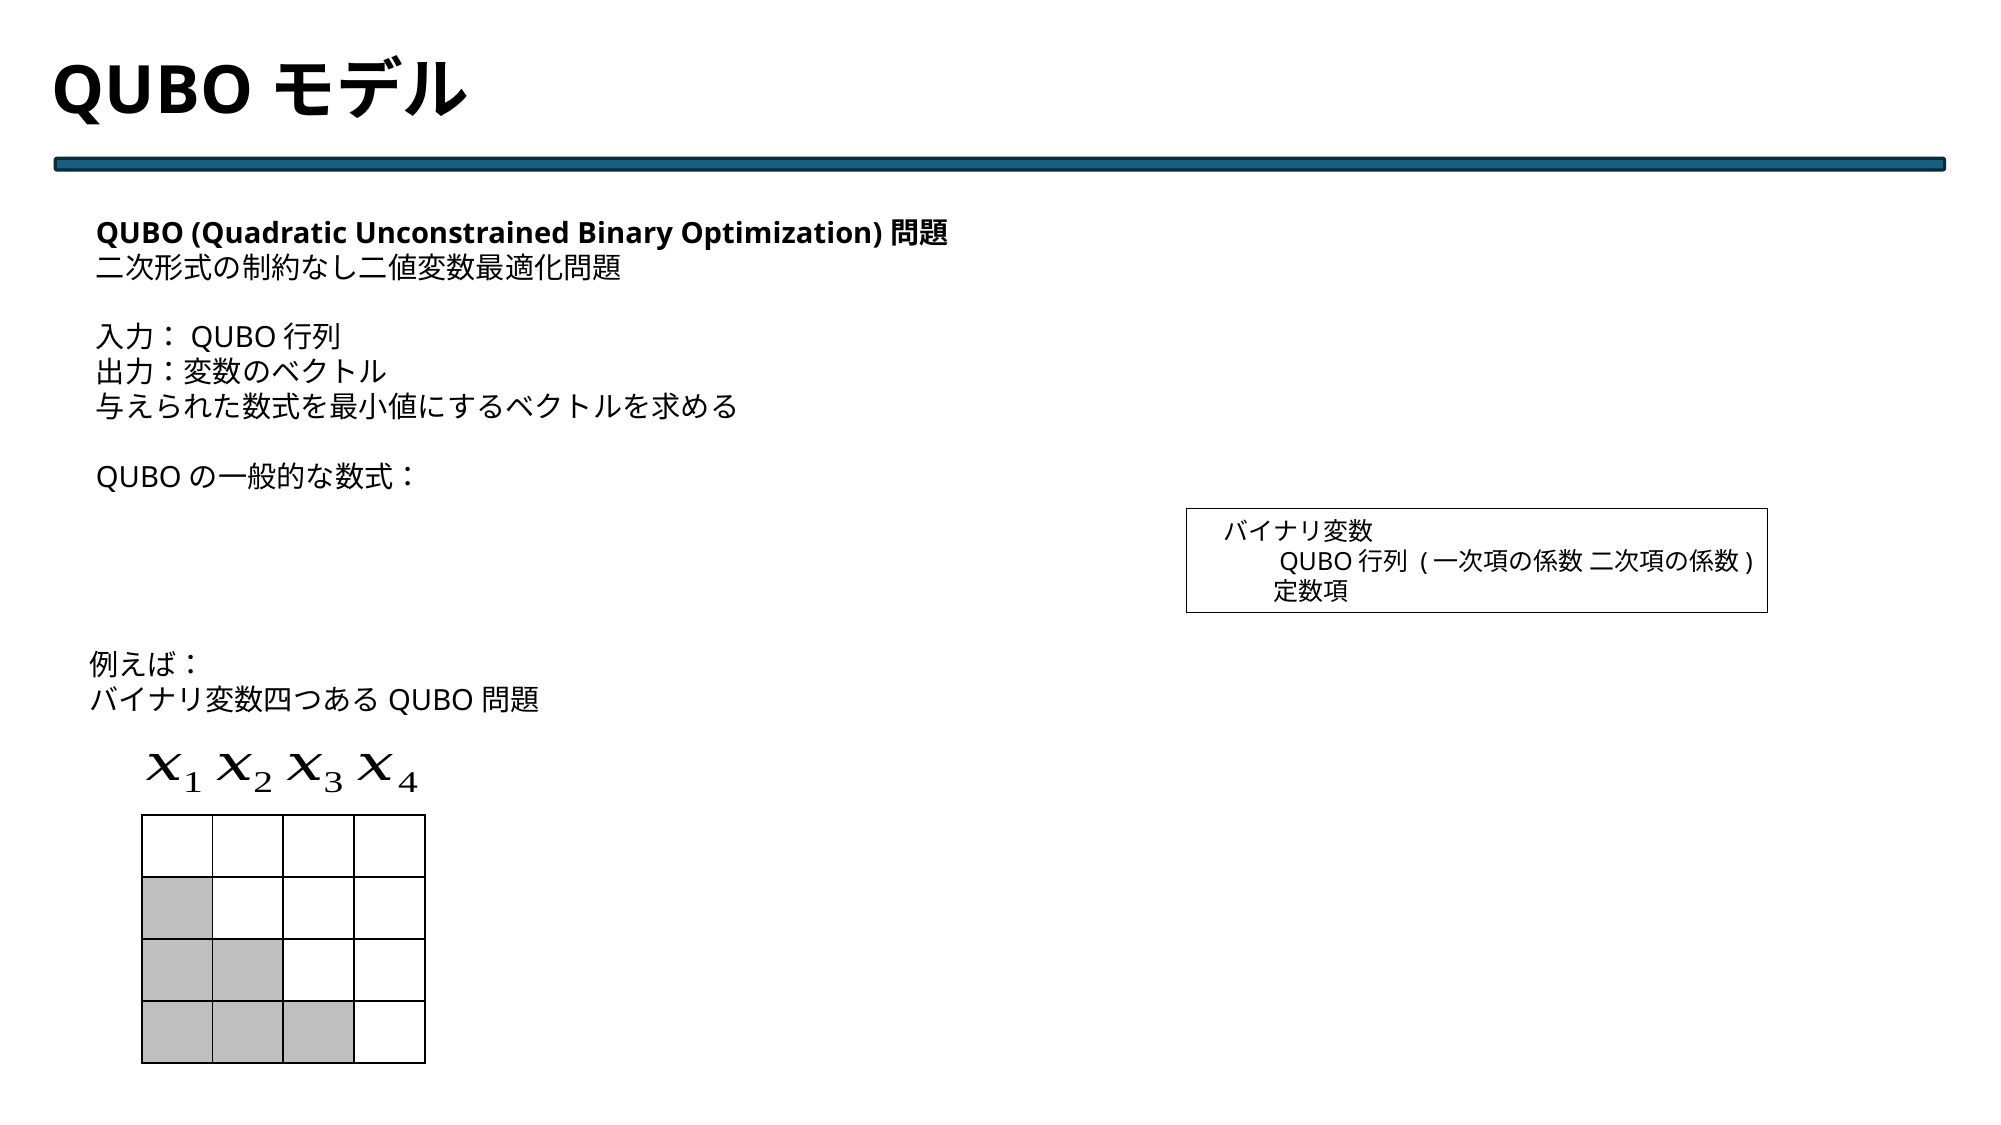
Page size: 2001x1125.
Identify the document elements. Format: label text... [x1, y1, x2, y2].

table_cell [355, 1002, 424, 1062]
table_cell [213, 1045, 282, 1062]
table_header [420, 816, 424, 876]
text_box [53, 156, 1947, 172]
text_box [80, 735, 420, 1045]
table_cell [420, 940, 424, 1000]
table_cell [420, 878, 424, 938]
text_box 例えば： バイナリ変数四つあるQUBO問題 [74, 638, 555, 724]
text_box QUBOモデル [36, 39, 485, 135]
table_cell [143, 1045, 212, 1062]
table_cell [284, 1045, 353, 1062]
